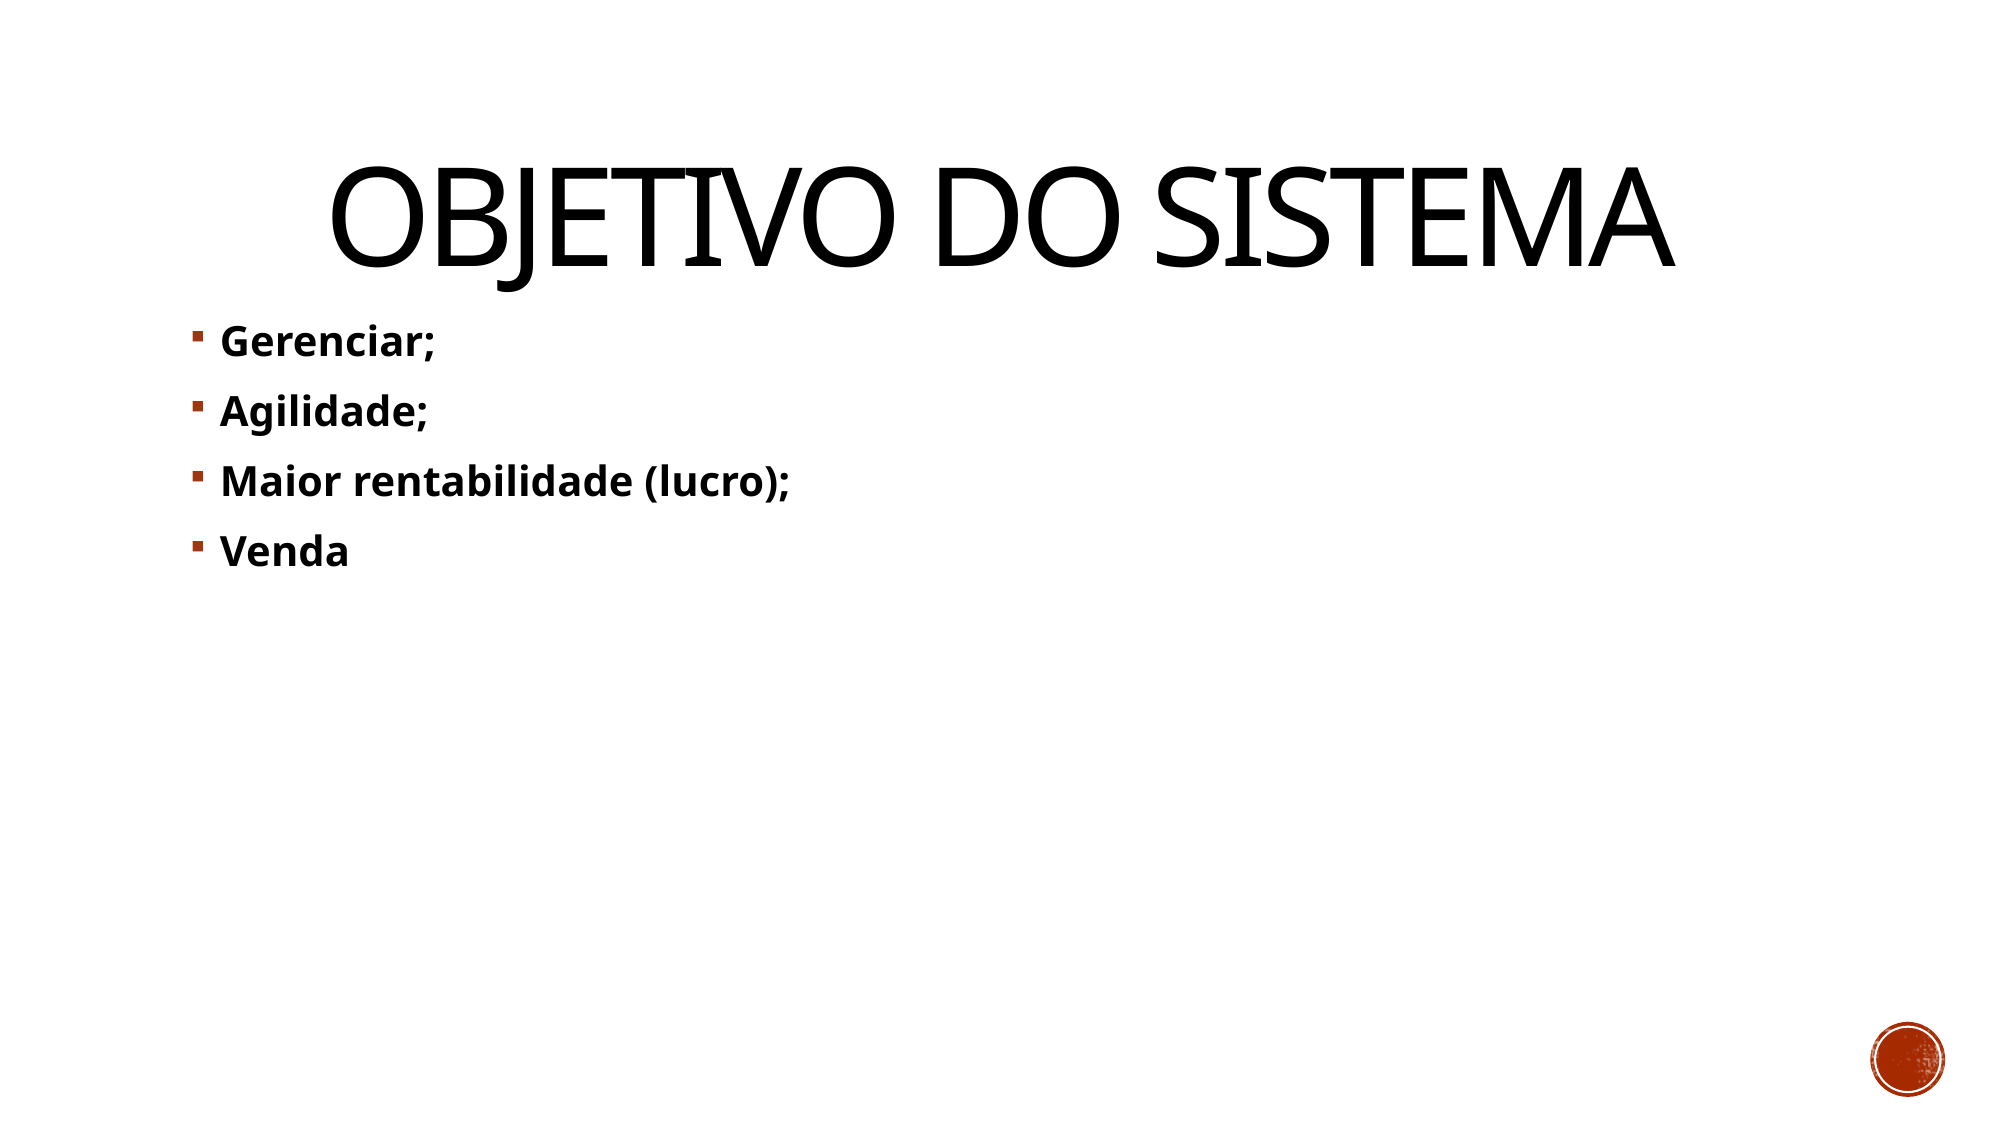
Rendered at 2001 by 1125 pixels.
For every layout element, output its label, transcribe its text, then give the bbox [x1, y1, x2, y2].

title Objetivo do sistema [175, 79, 1826, 344]
list Gerenciar; Agilidade; Maior rentabilidade (lucro); Venda [174, 313, 1825, 978]
